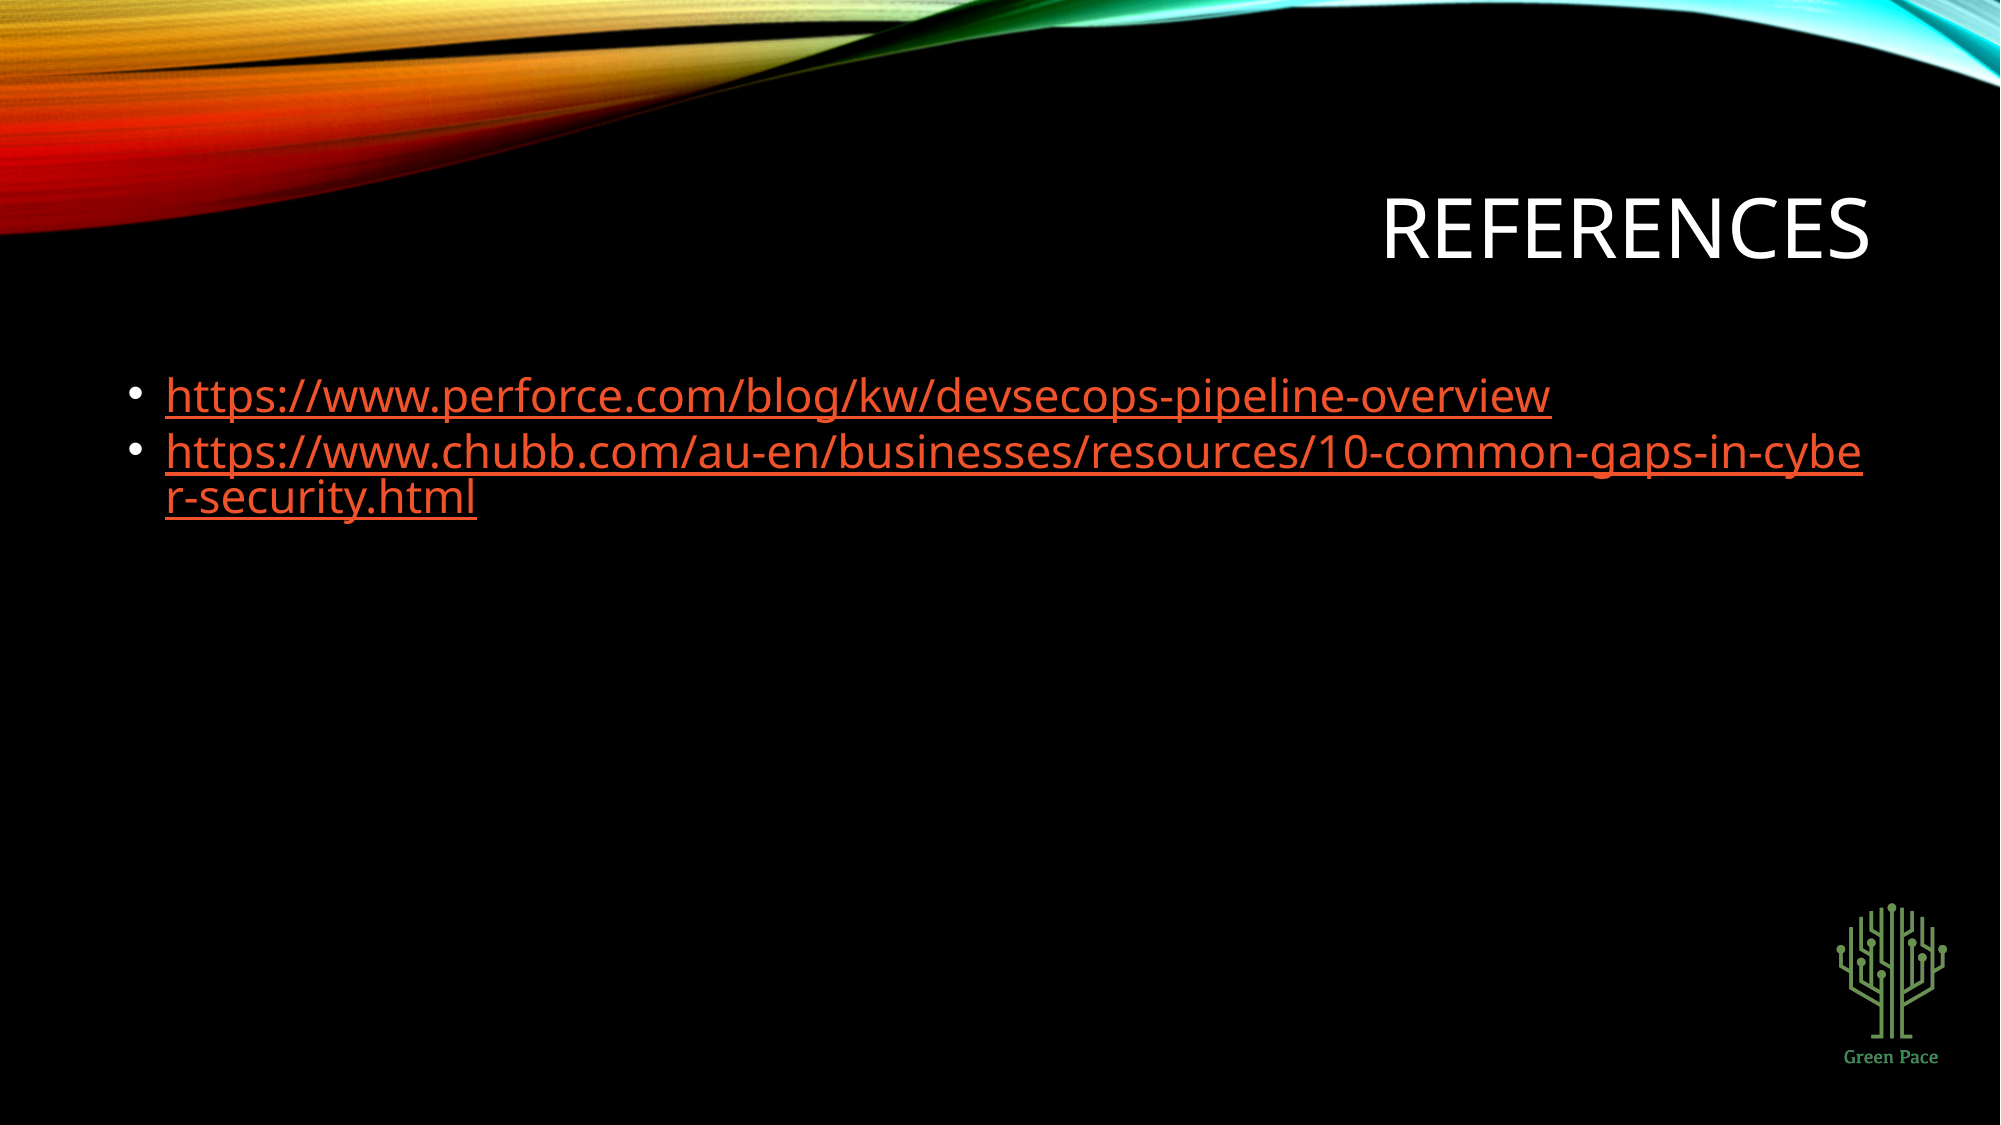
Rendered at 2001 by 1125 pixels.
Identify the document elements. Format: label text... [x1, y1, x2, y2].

picture [1817, 892, 1964, 1082]
list https://www.perforce.com/blog/kw/devsecops-pipeline-overview https://www.chubb.com/au-en/businesses/resources/10-common-gaps-in-cyber-security.html [112, 360, 1888, 1021]
title REFERENCES [474, 125, 1888, 338]
picture [0, 0, 2000, 237]
